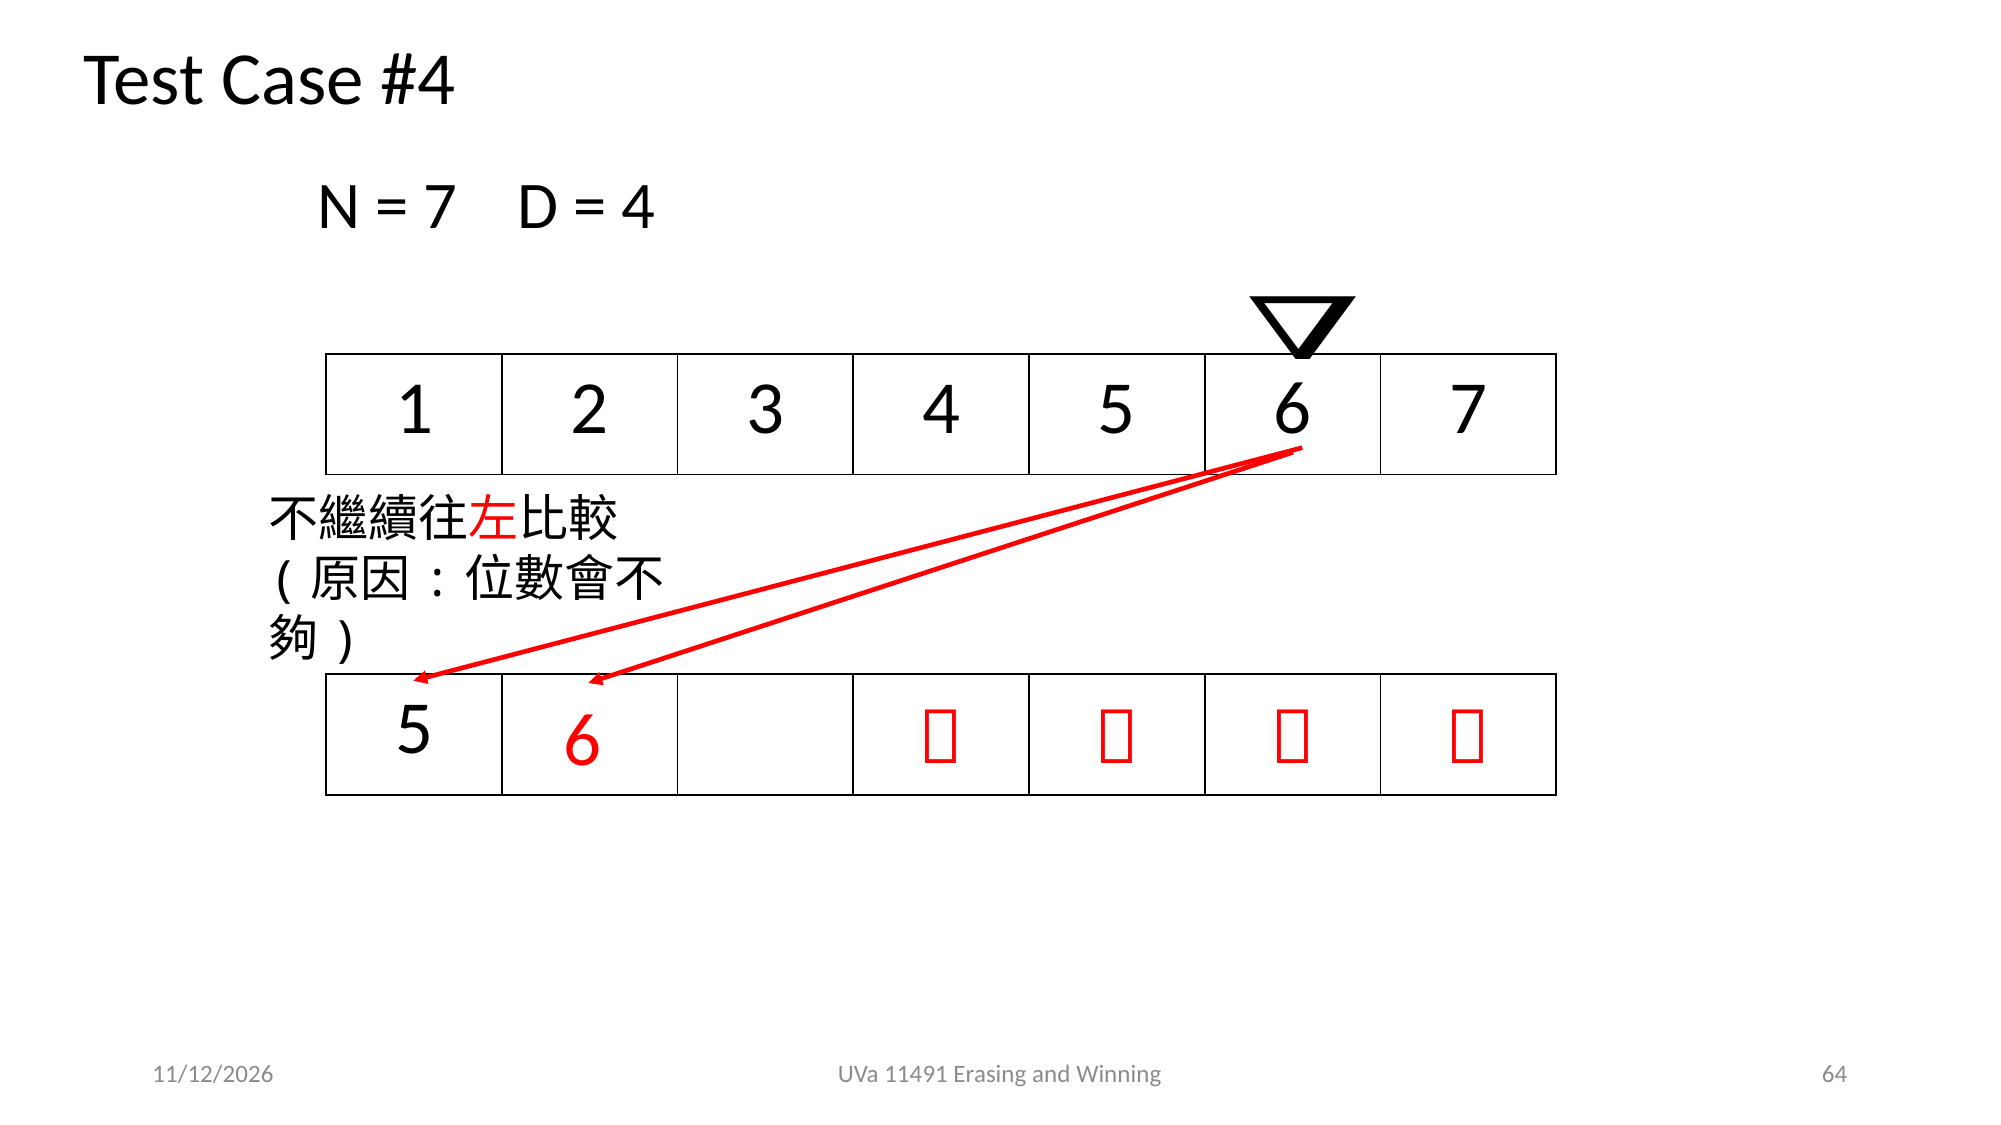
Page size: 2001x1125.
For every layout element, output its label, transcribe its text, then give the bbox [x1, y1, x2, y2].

table_header 5 [1030, 355, 1204, 447]
text_box 6 [548, 682, 638, 788]
text_box 不繼續往左比較 (原因:位數會不夠) [253, 478, 413, 674]
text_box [588, 452, 1294, 683]
table_header  [1381, 675, 1555, 794]
text_box N = 7 D = 4 [302, 154, 723, 250]
text_box Test Case #4 [68, 22, 682, 127]
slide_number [137, 1042, 588, 1103]
slide_number 64 [1412, 1042, 1863, 1103]
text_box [413, 447, 1303, 681]
table_header  [1030, 683, 1204, 794]
table_header  [1206, 675, 1380, 794]
table_header 1 [327, 355, 501, 474]
table_header 5 [327, 675, 501, 794]
table_header 3 [678, 355, 852, 447]
table_header  [854, 683, 1028, 794]
table_header 2 [503, 355, 677, 447]
table_header 7 [1381, 355, 1555, 474]
table_header 4 [854, 355, 1028, 447]
table_header 6 [1206, 355, 1380, 474]
table_header [503, 681, 677, 794]
table_header [678, 683, 852, 794]
footer UVa 11491 Erasing and Winning [662, 1042, 1338, 1103]
